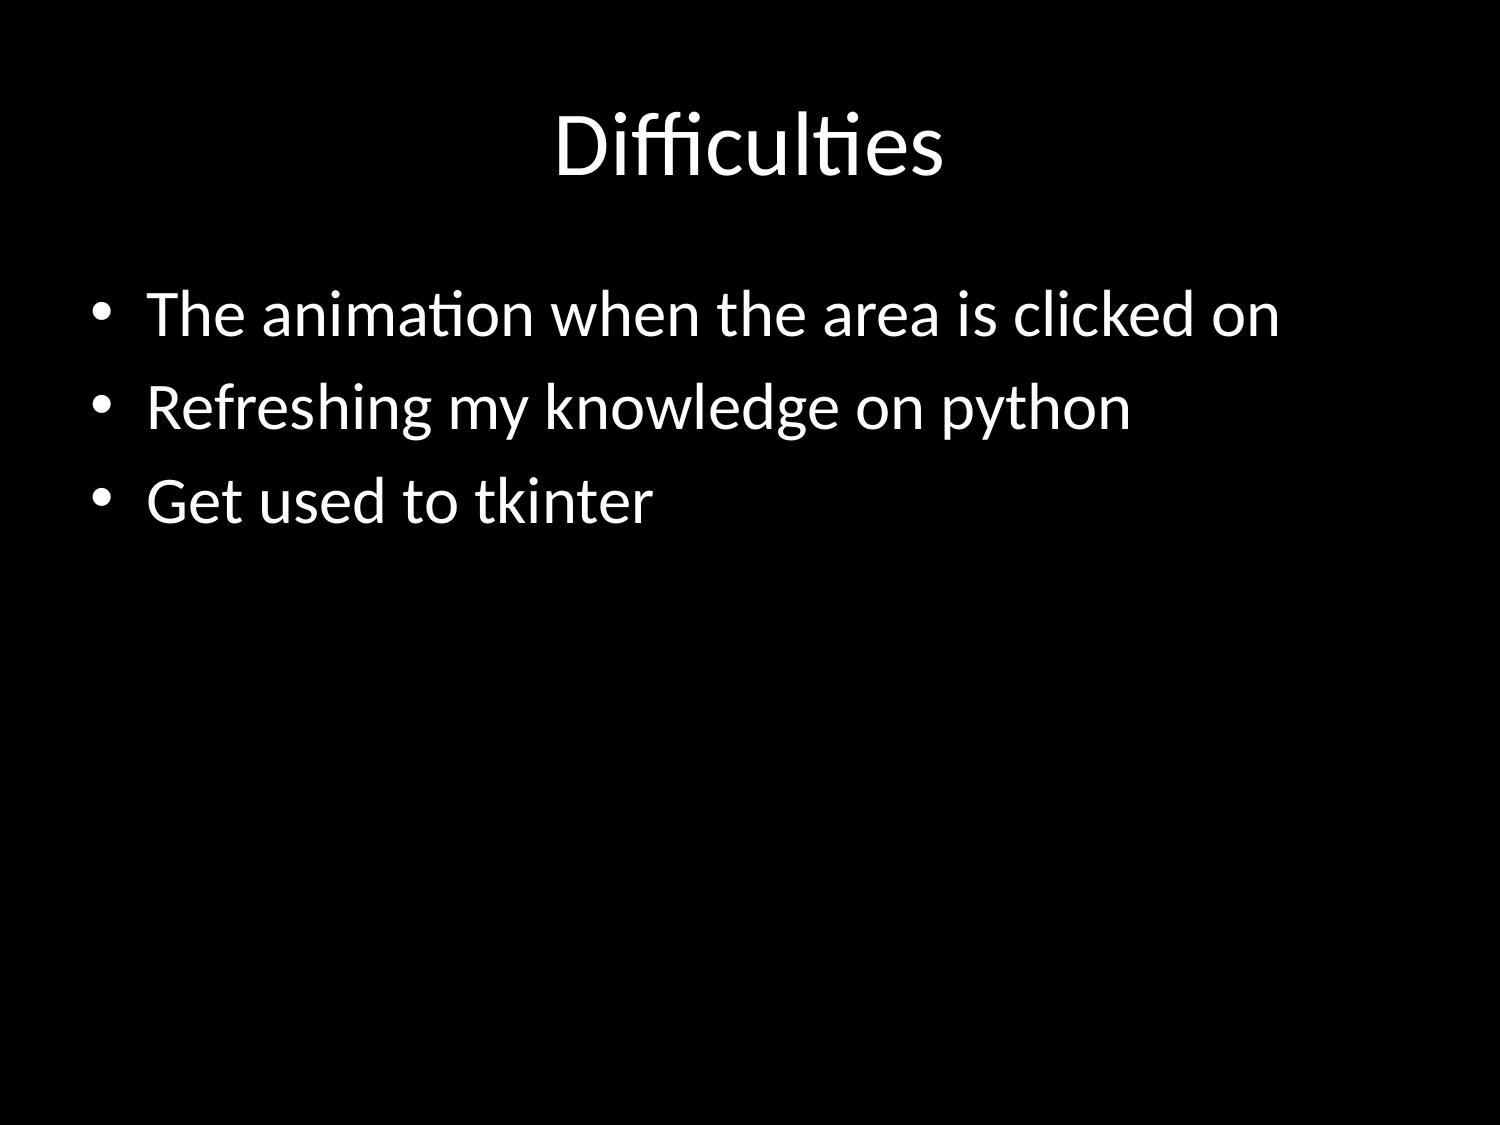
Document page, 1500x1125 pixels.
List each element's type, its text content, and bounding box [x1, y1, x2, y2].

list The animation when the area is clicked on Refreshing my knowledge on python Get used to tkinter [75, 262, 1425, 1005]
title Difficulties [75, 45, 1425, 233]
